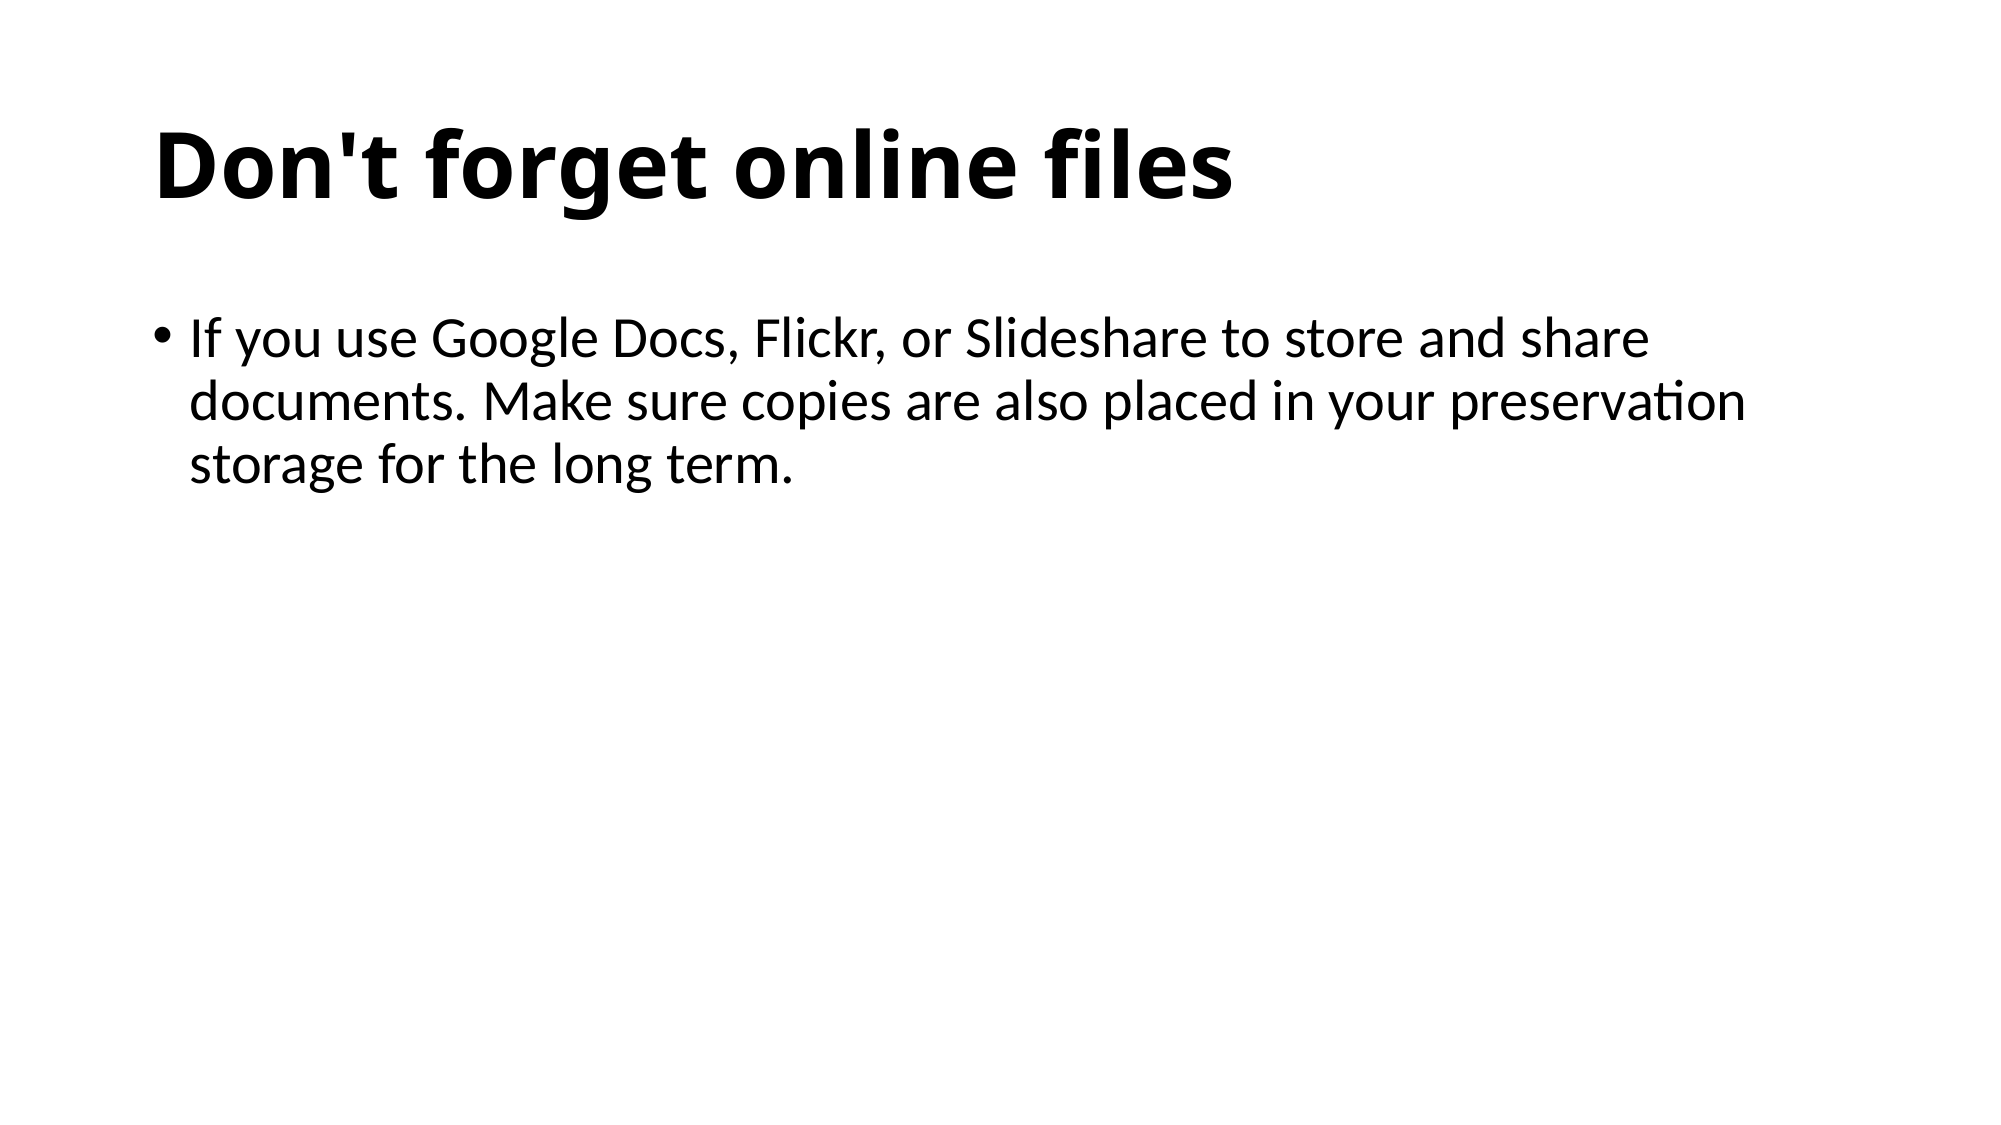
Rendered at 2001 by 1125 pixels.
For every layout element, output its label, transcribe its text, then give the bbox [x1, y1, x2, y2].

list If you use Google Docs, Flickr, or Slideshare to store and share documents. Make sure copies are also placed in your preservation storage for the long term. [137, 299, 1863, 1014]
title Don't forget online files [137, 59, 1863, 278]
